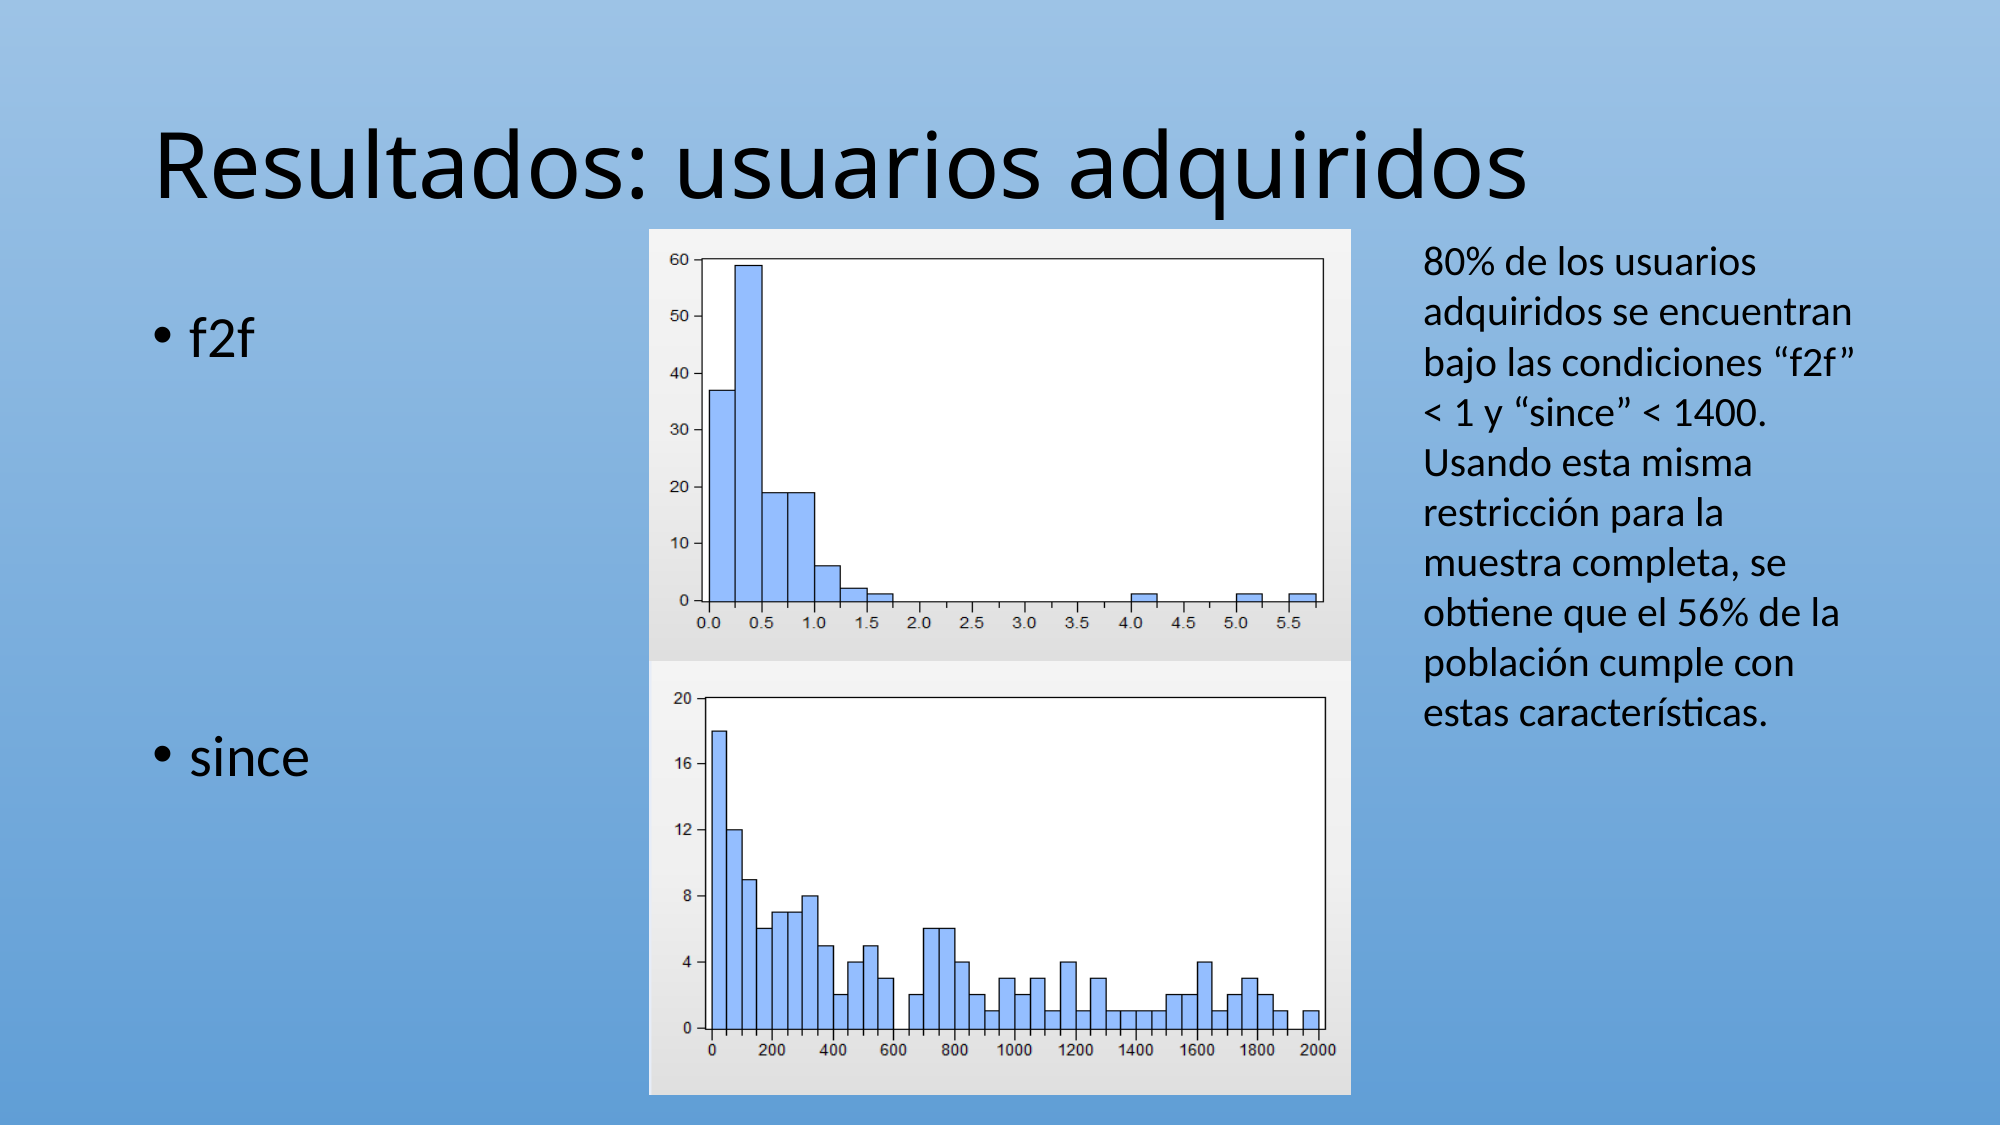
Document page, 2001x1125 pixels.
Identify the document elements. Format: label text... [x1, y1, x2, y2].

picture [649, 229, 1351, 1095]
list f2f since [137, 299, 649, 1014]
title Resultados: usuarios adquiridos [137, 59, 1863, 278]
list f2f since [1351, 299, 1863, 1014]
text_box 80% de los usuarios adquiridos se encuentran bajo las condiciones “f2f” < 1 y “since” < 1400. Usando esta misma restricción para la muestra completa, se obtiene que el 56% de la población cumple con estas características. [1408, 226, 1882, 742]
